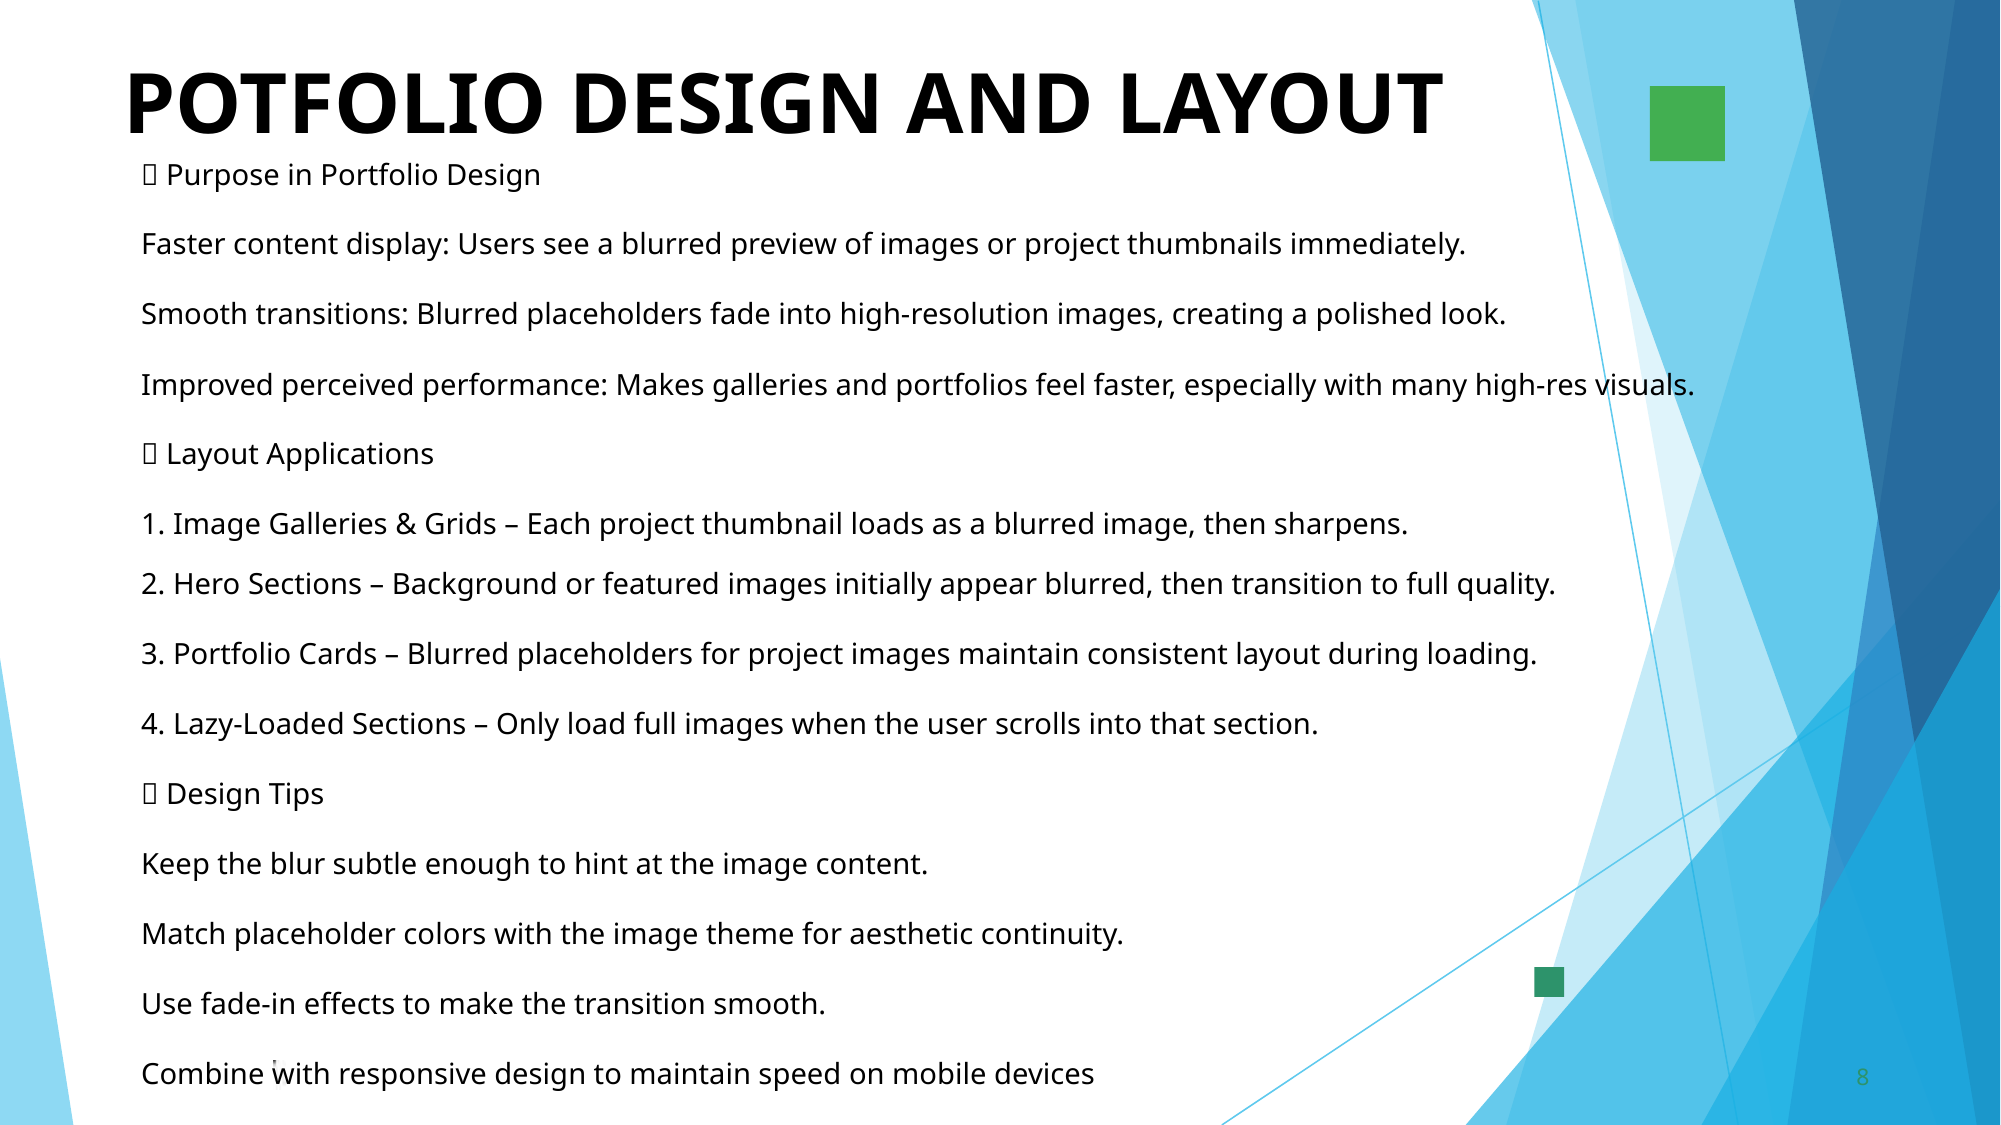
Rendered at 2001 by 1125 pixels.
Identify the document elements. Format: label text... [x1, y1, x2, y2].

text_box 🔹 Purpose in Portfolio Design Faster content display: Users see a blurred preview of images or project thumbnails immediately. Smooth transitions: Blurred placeholders fade into high-resolution images, creating a polished look. Improved perceived performance: Makes galleries and portfolios feel faster, especially with many high-res visuals. 🔹 Layout Applications 1. Image Galleries & Grids – Each project thumbnail loads as a blurred image, then sharpens. 2. Hero Sections – Background or featured images initially appear blurred, then transition to full quality. 3. Portfolio Cards – Blurred placeholders for project images maintain consistent layout during loading. 4. Lazy-Loaded Sections – Only load full images when the user scrolls into that section. 🔹 Design Tips Keep the blur subtle enough to hint at the image content. Match placeholder colors with the image theme for aesthetic continuity. Use fade-in effects to make the transition smooth. Combine with responsive design to maintain speed on mobile devices [125, 148, 1922, 1098]
text_box POTFOLIO DESIGN AND LAYOUT [121, 47, 1564, 150]
text_box [1649, 86, 1725, 148]
picture [273, 1060, 286, 1090]
